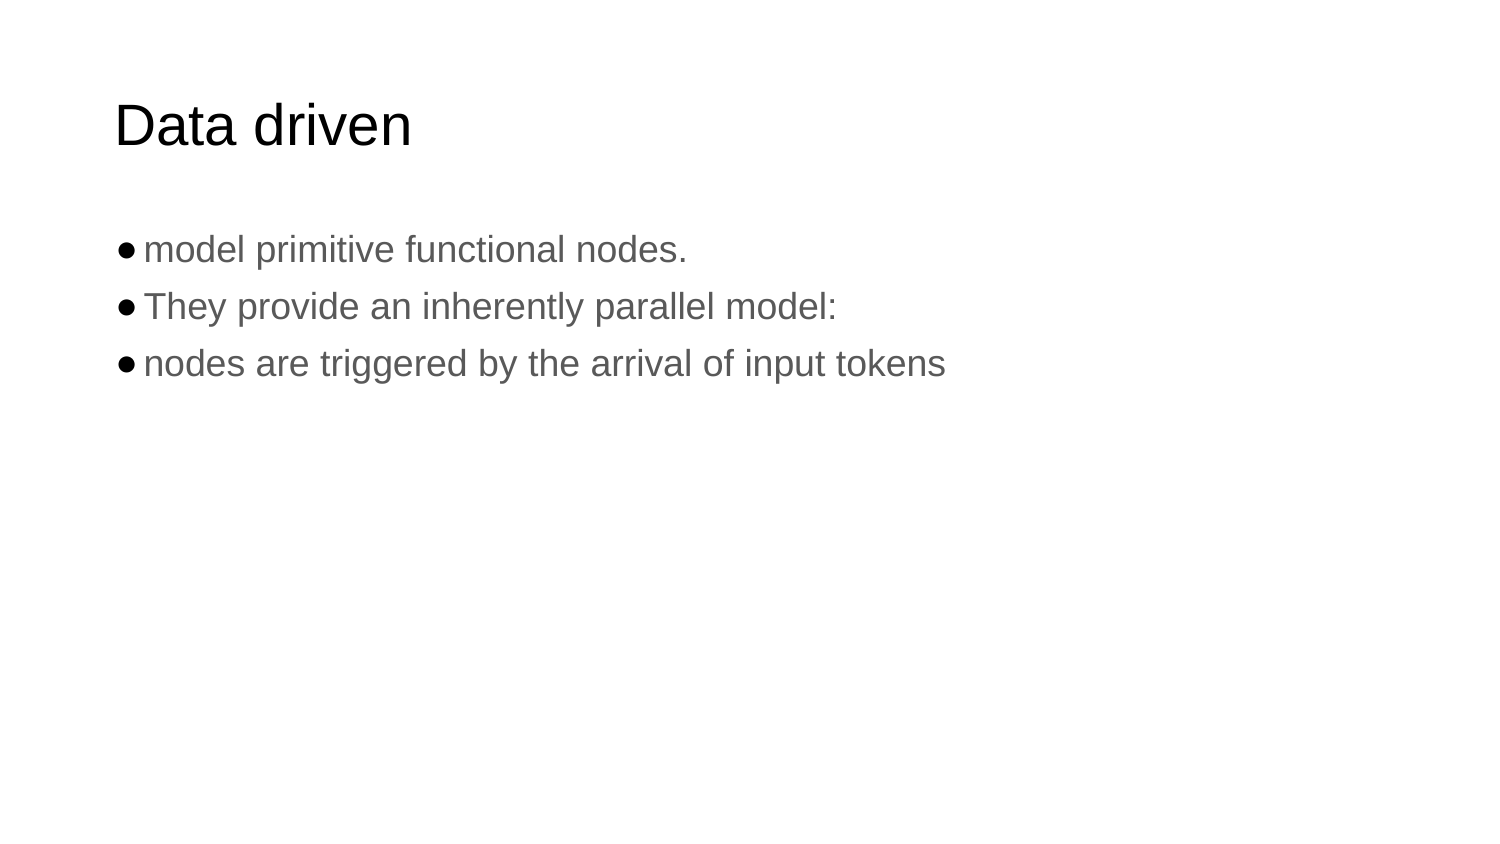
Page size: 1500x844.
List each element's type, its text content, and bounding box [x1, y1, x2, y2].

list model primitive functional nodes. They provide an inherently parallel model: nodes are triggered by the arrival of input tokens [103, 224, 1397, 760]
title Data driven [103, 44, 1397, 208]
